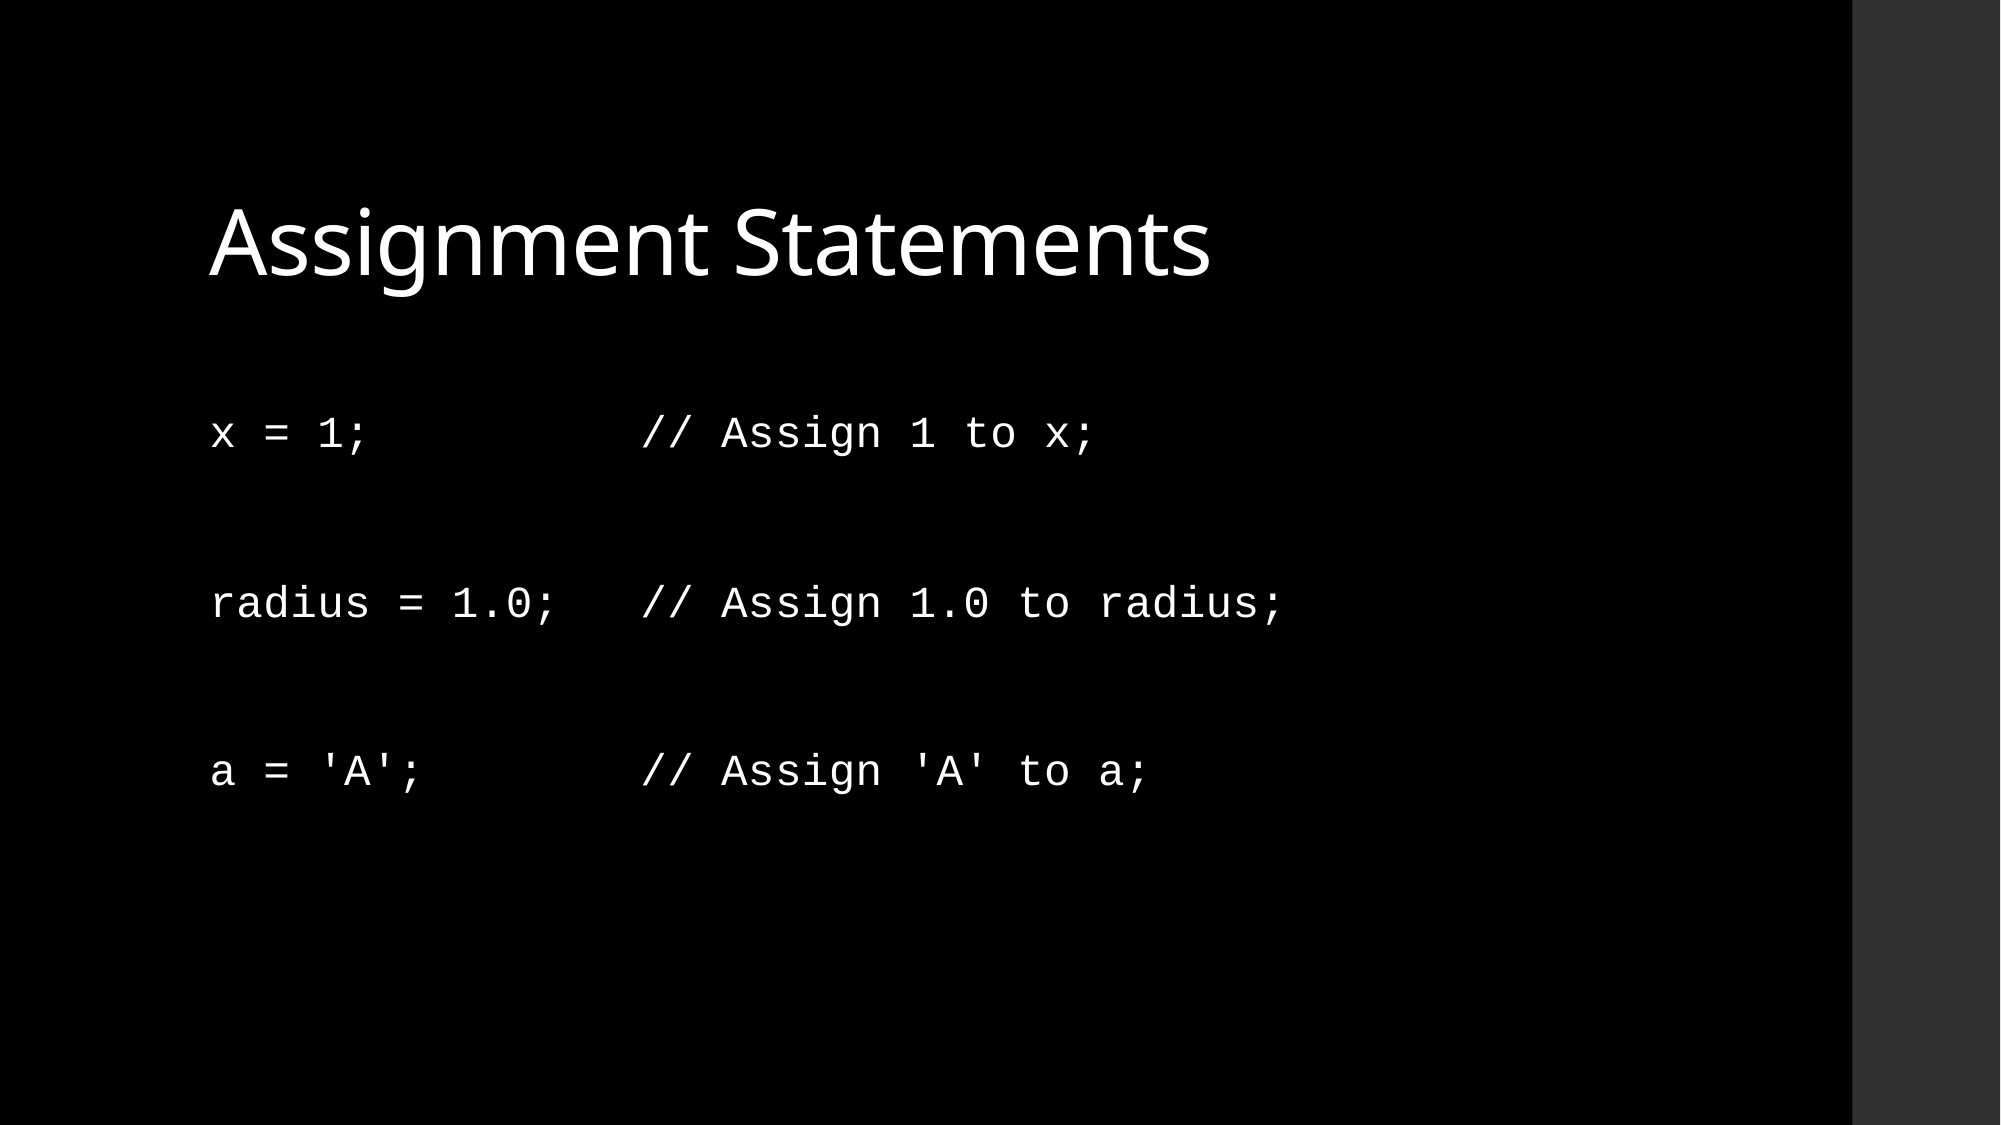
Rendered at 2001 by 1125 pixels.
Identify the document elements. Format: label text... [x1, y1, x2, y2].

list x = 1; // Assign 1 to x; radius = 1.0; // Assign 1.0 to radius; a = 'A'; // Assign 'A' to a; [194, 399, 1720, 891]
title Assignment Statements [194, 67, 1470, 303]
